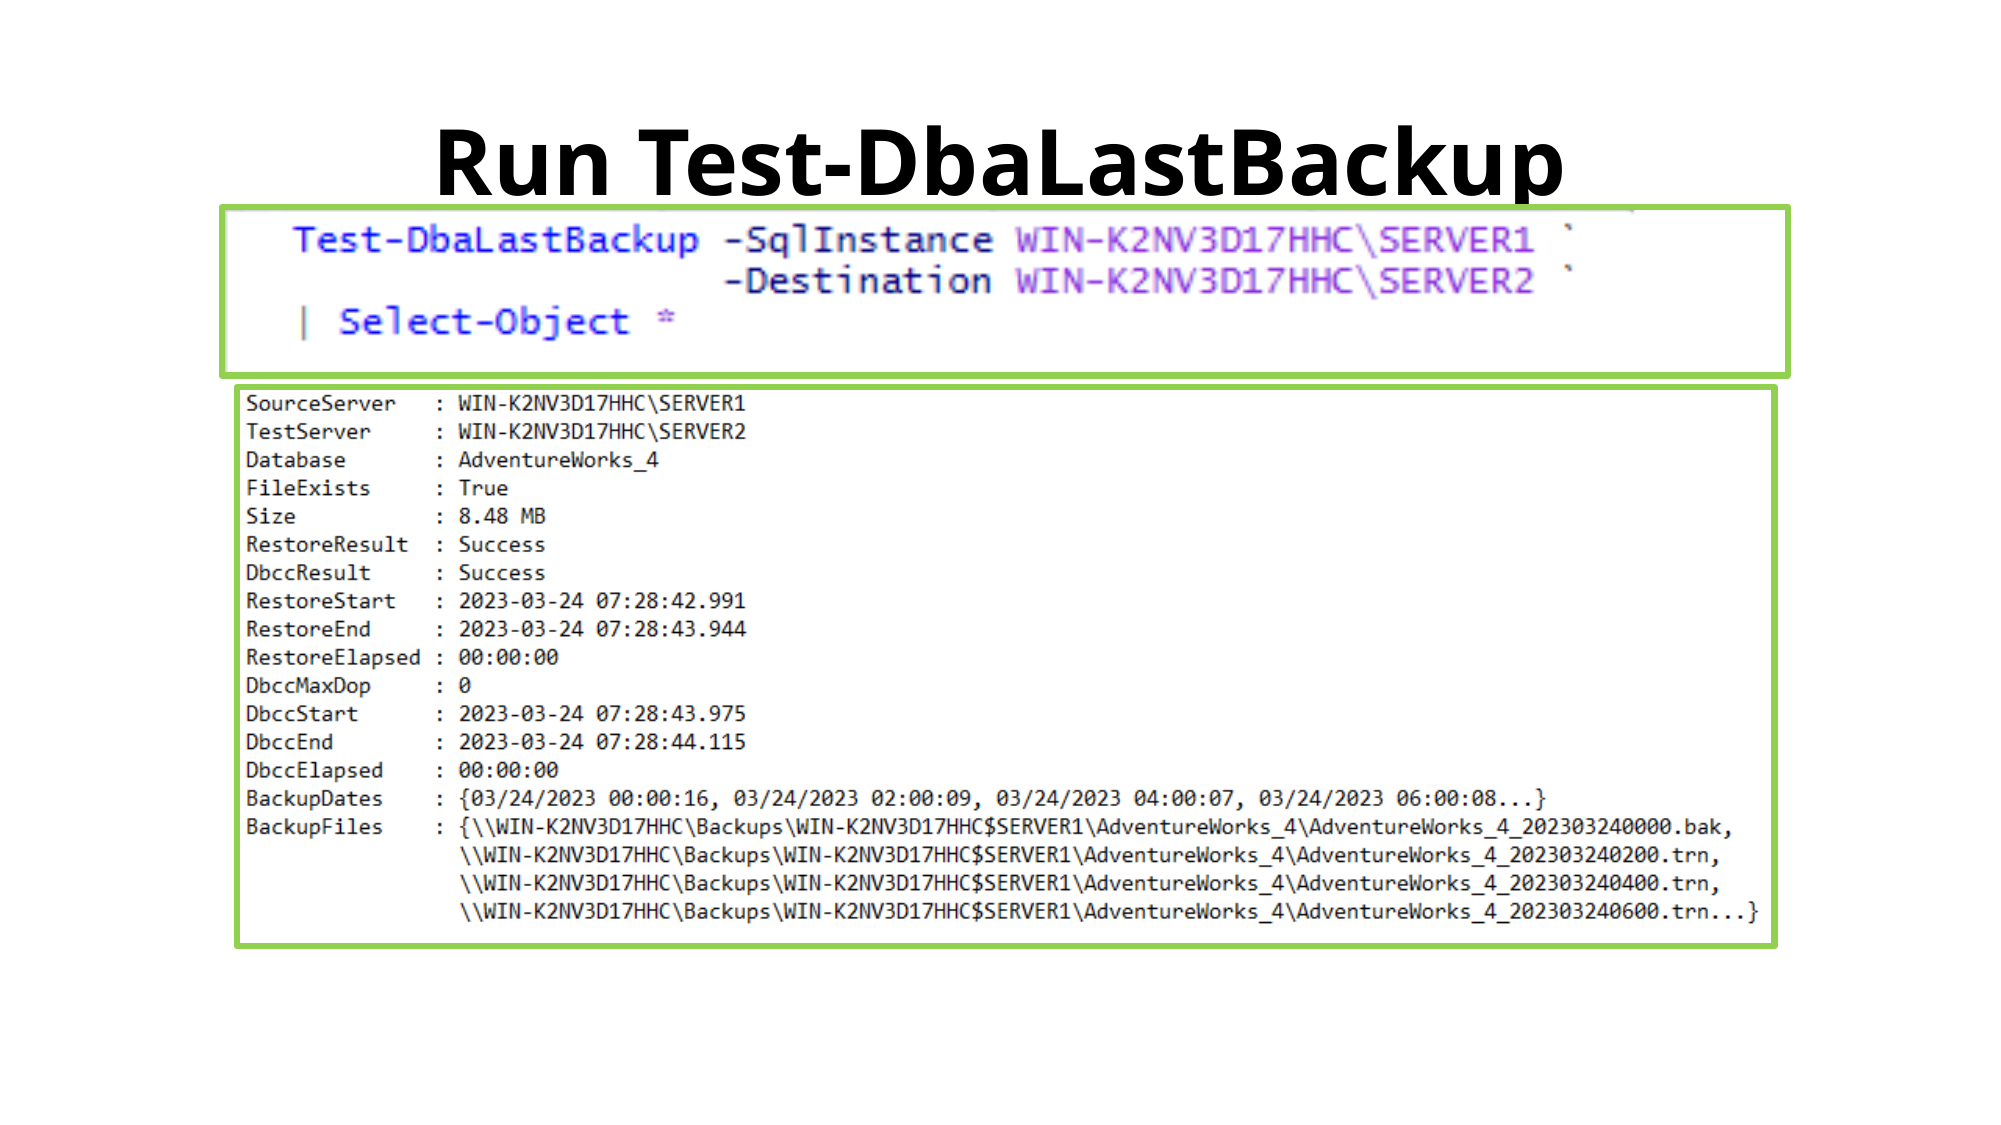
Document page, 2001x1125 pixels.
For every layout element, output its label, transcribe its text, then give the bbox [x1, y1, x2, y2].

title Run Test-DbaLastBackup [0, 59, 2000, 272]
picture [239, 389, 1772, 944]
picture [224, 209, 1785, 373]
